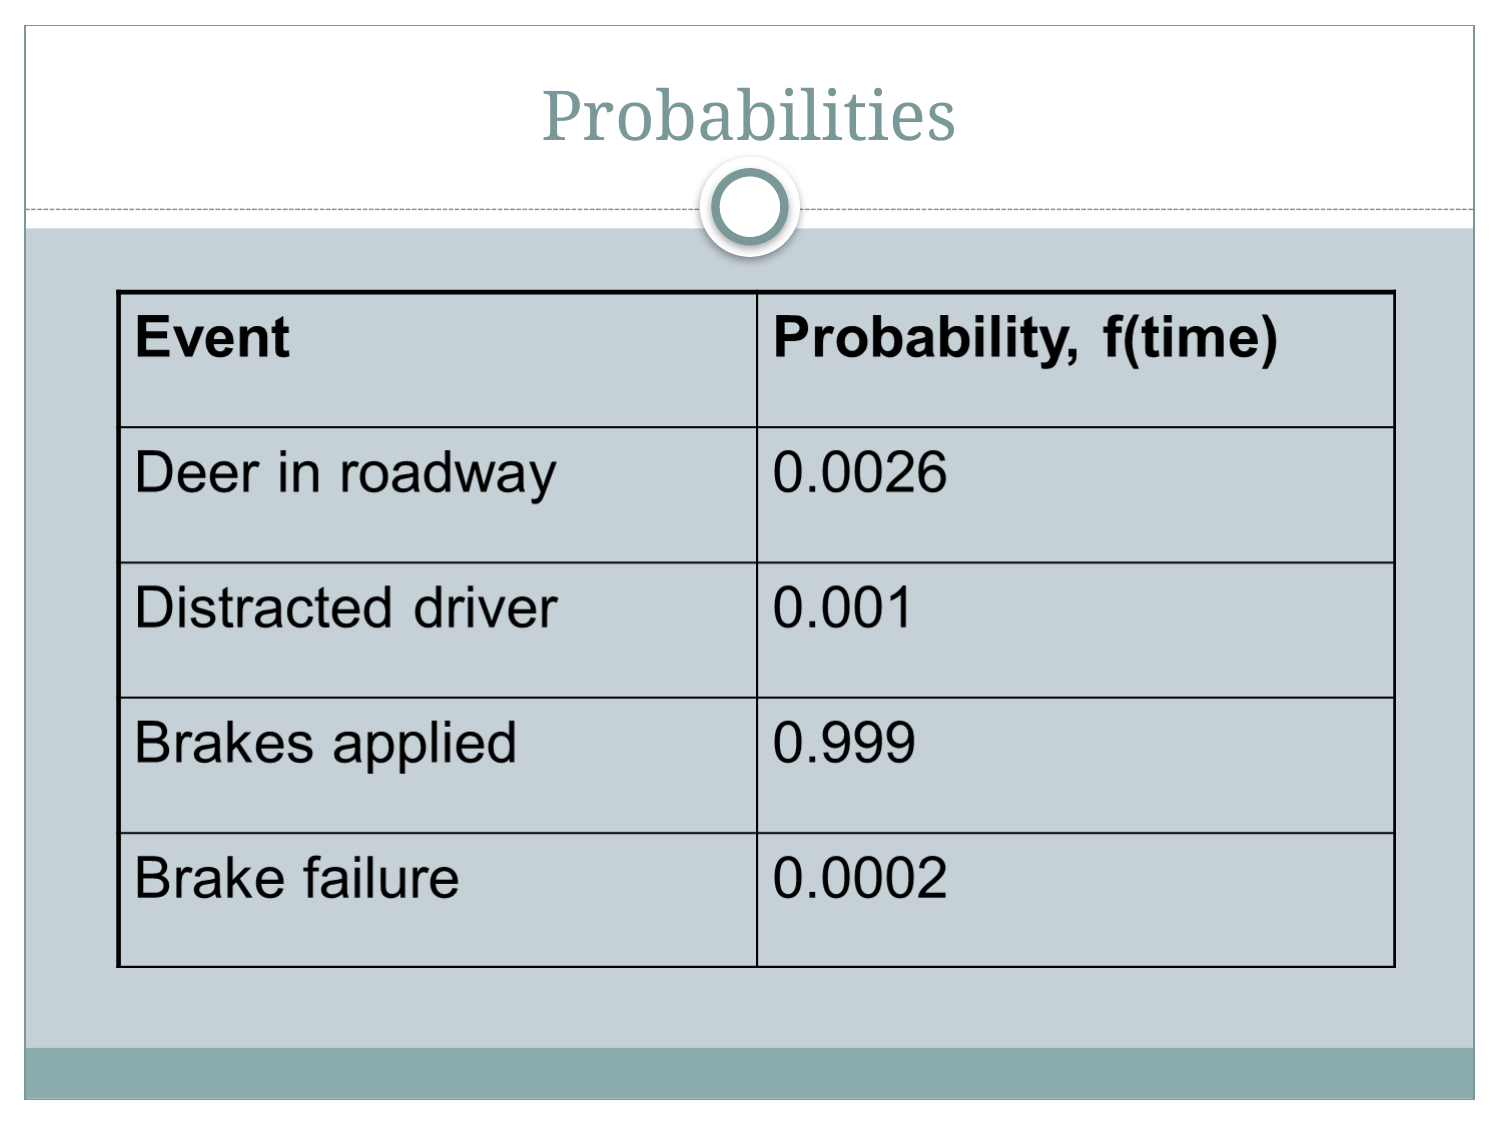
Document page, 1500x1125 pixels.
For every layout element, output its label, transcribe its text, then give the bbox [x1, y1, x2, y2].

title Probabilities [49, 37, 1450, 162]
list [98, 282, 1396, 969]
